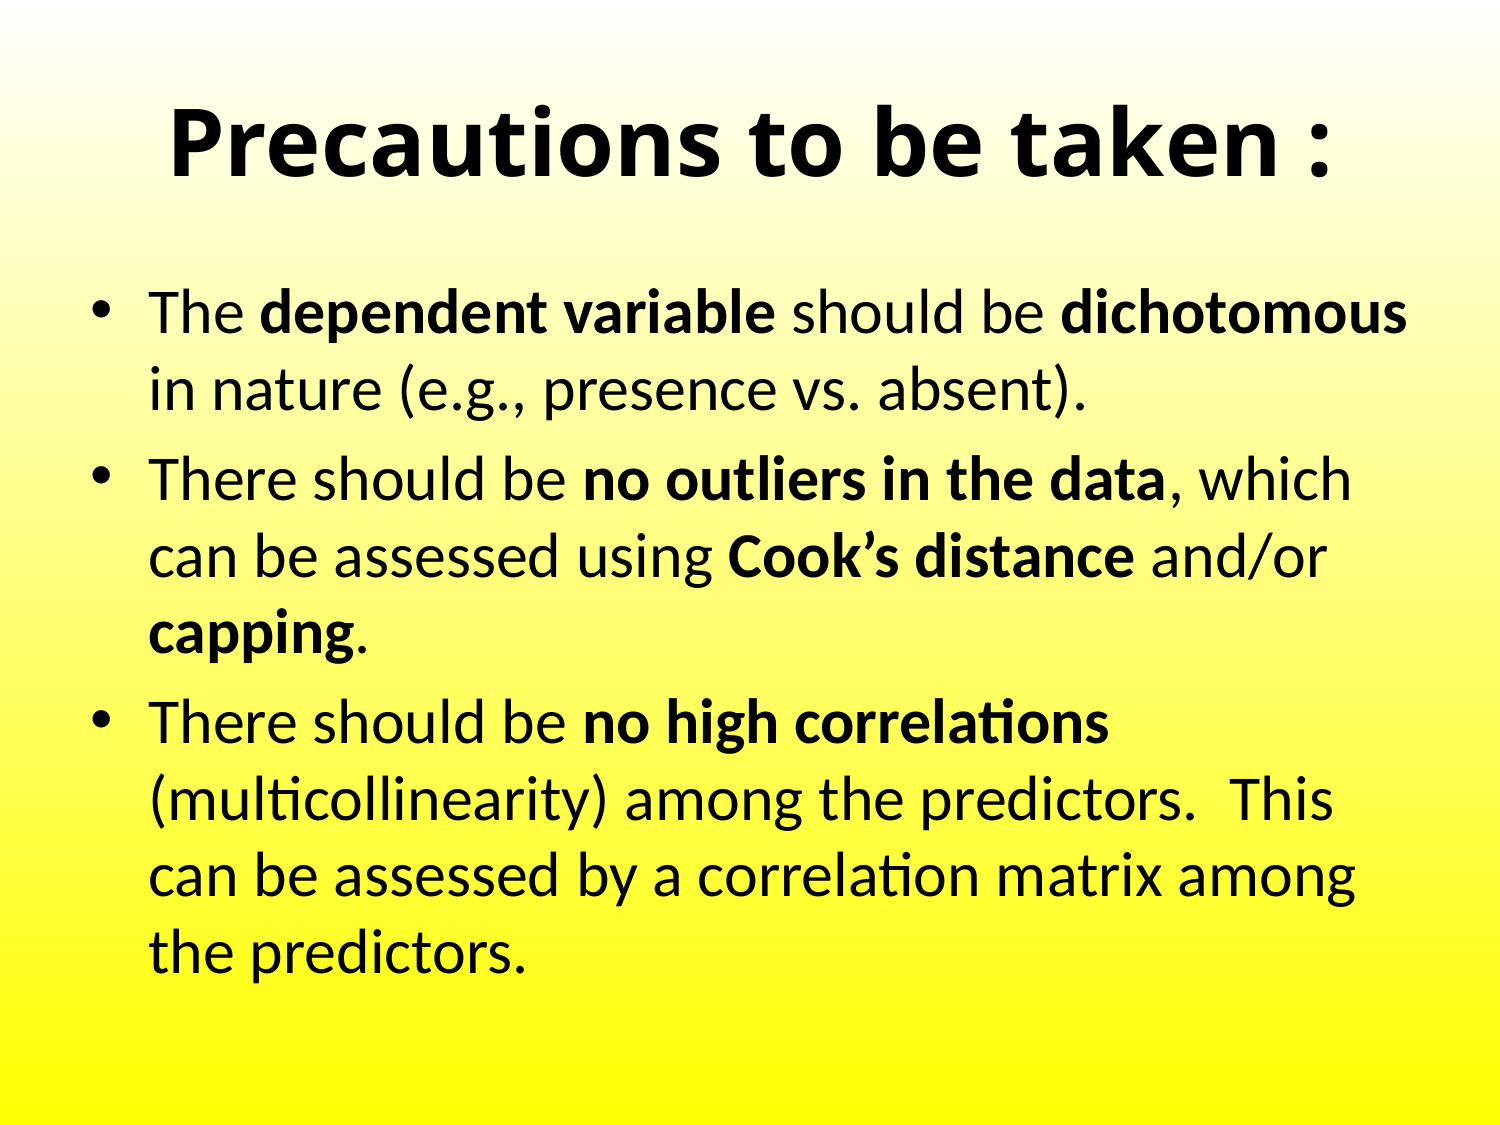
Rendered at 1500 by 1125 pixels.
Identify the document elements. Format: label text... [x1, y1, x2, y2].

list The dependent variable should be dichotomous in nature (e.g., presence vs. absent). There should be no outliers in the data, which can be assessed using Cook’s distance and/or capping. There should be no high correlations (multicollinearity) among the predictors. This can be assessed by a correlation matrix among the predictors. [75, 929, 1425, 1005]
list The dependent variable should be dichotomous in nature (e.g., presence vs. absent). There should be no outliers in the data, which can be assessed using Cook’s distance and/or capping. There should be no high correlations (multicollinearity) among the predictors. This can be assessed by a correlation matrix among the predictors. [0, 262, 1500, 906]
title Precautions to be taken : [75, 45, 1425, 233]
